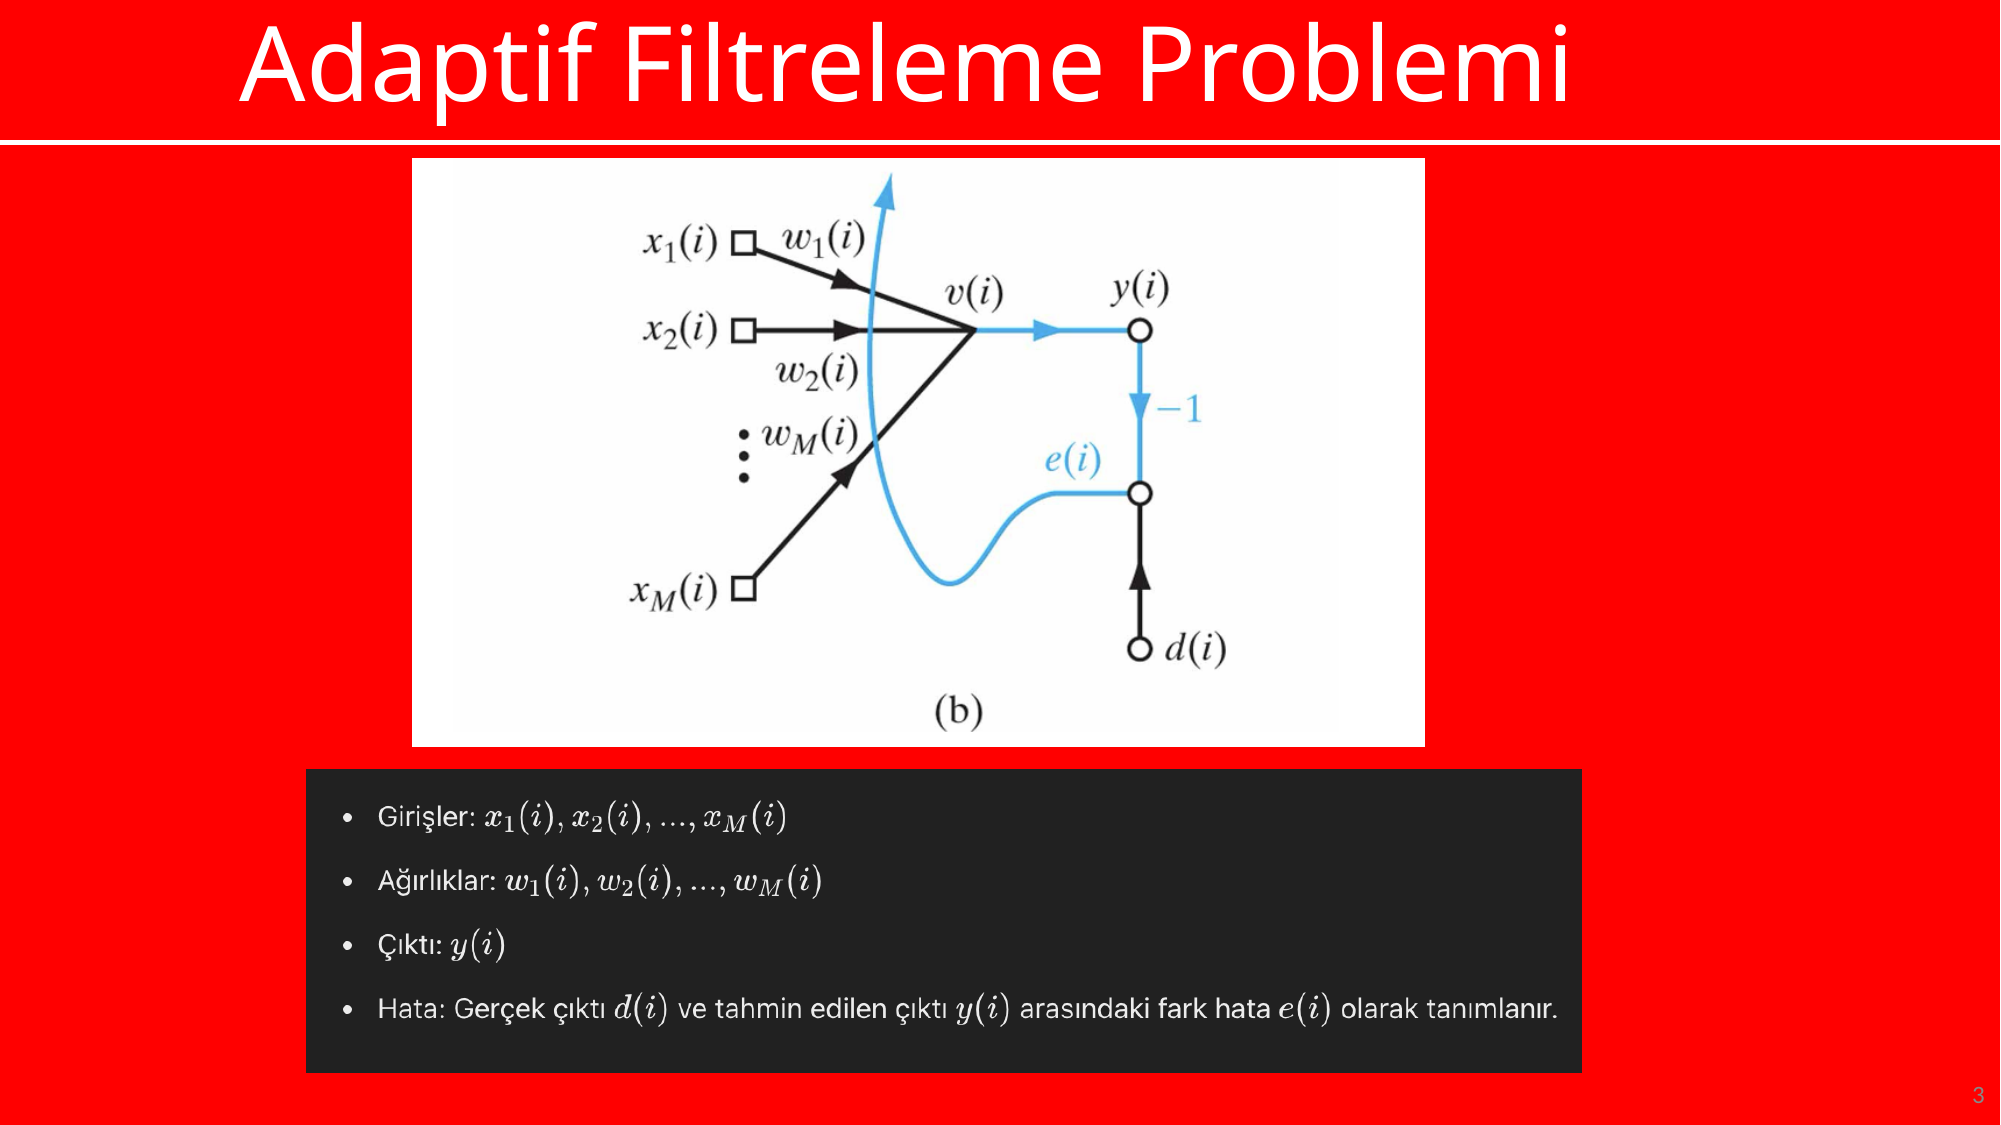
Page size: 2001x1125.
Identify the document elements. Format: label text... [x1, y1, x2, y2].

picture [305, 768, 1582, 1074]
picture [411, 157, 1426, 748]
text_box 3 [1970, 1076, 1987, 1109]
title Adaptif Filtreleme Problemi [237, 0, 1650, 154]
